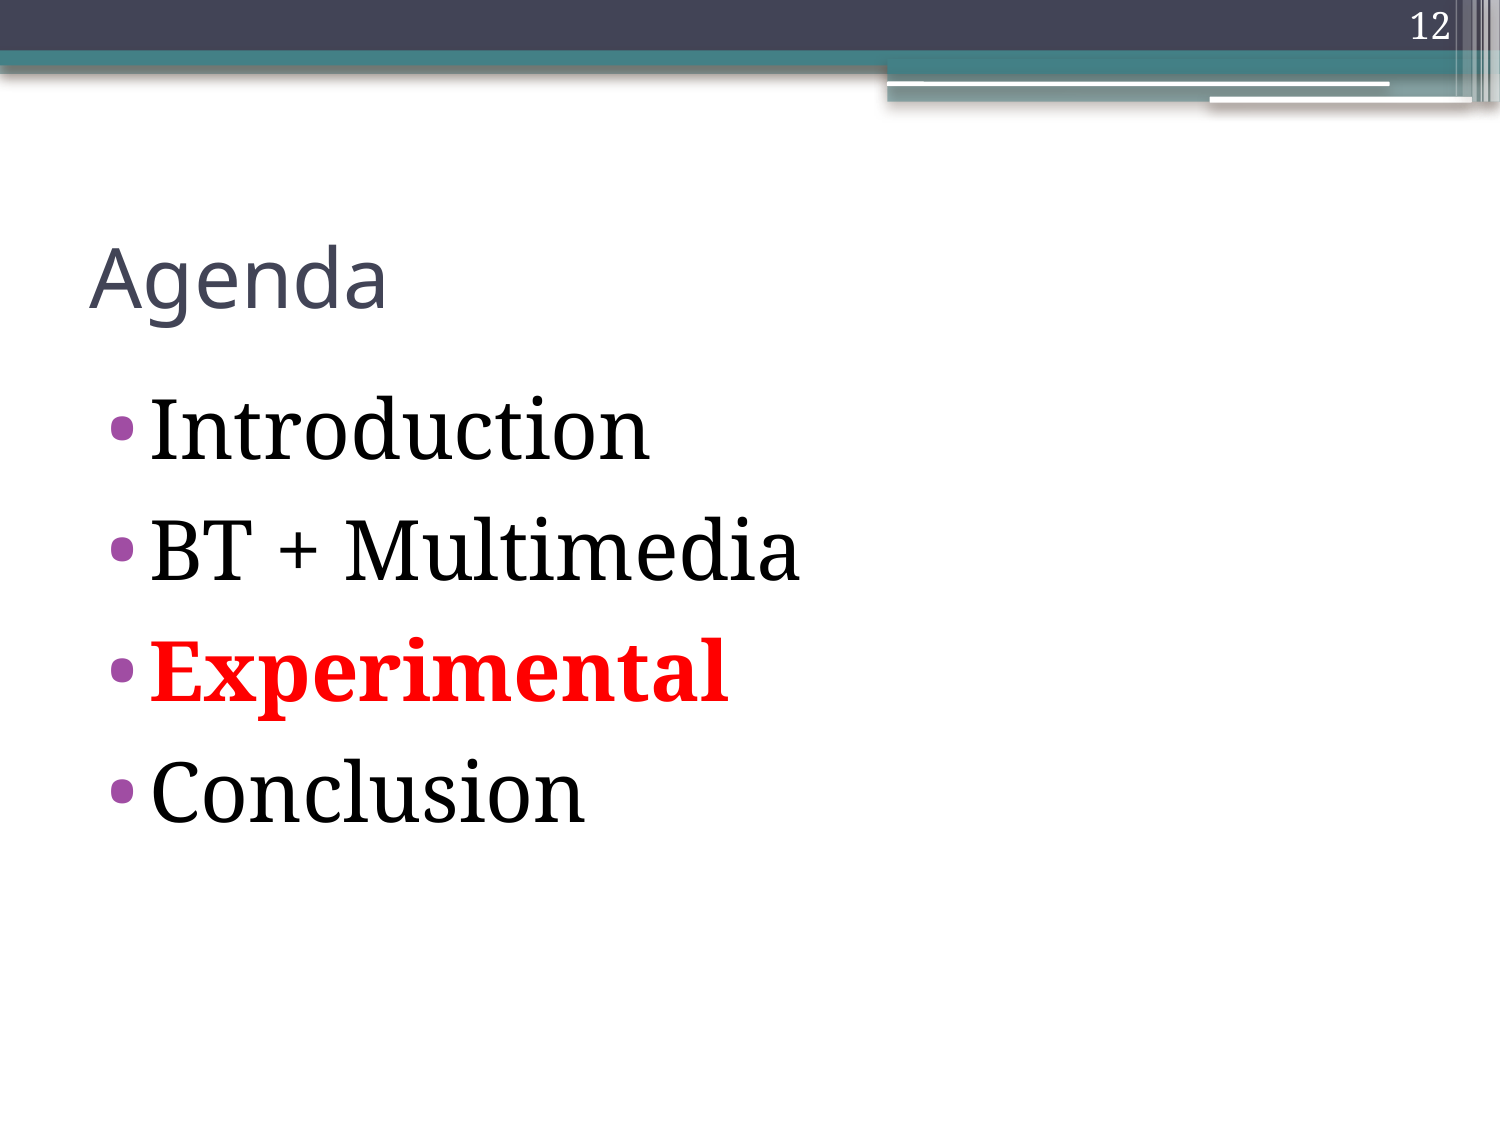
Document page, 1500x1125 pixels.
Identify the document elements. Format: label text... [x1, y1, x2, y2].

title Agenda [75, 187, 1425, 363]
slide_number 12 [1341, 0, 1466, 61]
list Introduction BT + Multimedia Experimental Conclusion [75, 368, 1425, 1079]
